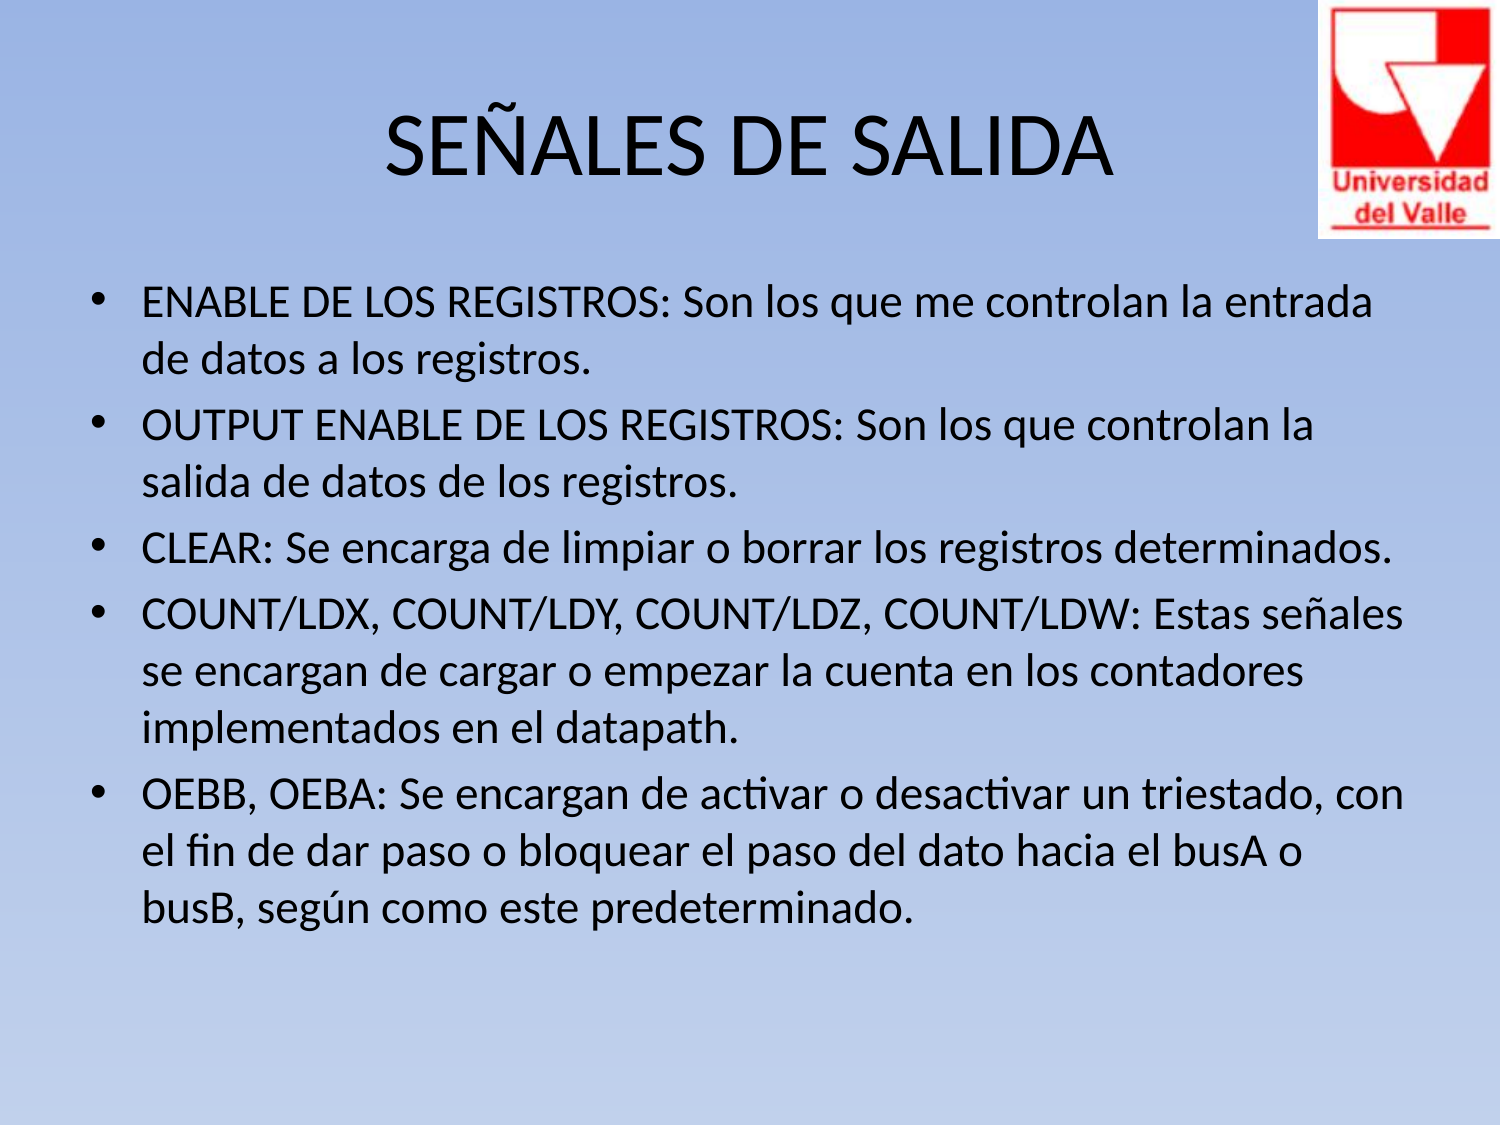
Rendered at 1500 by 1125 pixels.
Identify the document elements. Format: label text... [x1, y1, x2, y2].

list ENABLE DE LOS REGISTROS: Son los que me controlan la entrada de datos a los registros. OUTPUT ENABLE DE LOS REGISTROS: Son los que controlan la salida de datos de los registros. CLEAR: Se encarga de limpiar o borrar los registros determinados. COUNT/LDX, COUNT/LDY, COUNT/LDZ, COUNT/LDW: Estas señales se encargan de cargar o empezar la cuenta en los contadores implementados en el datapath. OEBB, OEBA: Se encargan de activar o desactivar un triestado, con el fin de dar paso o bloquear el paso del dato hacia el busA o busB, según como este predeterminado. [75, 262, 1425, 1005]
picture [1318, 0, 1500, 240]
title SEÑALES DE SALIDA [75, 45, 1313, 233]
